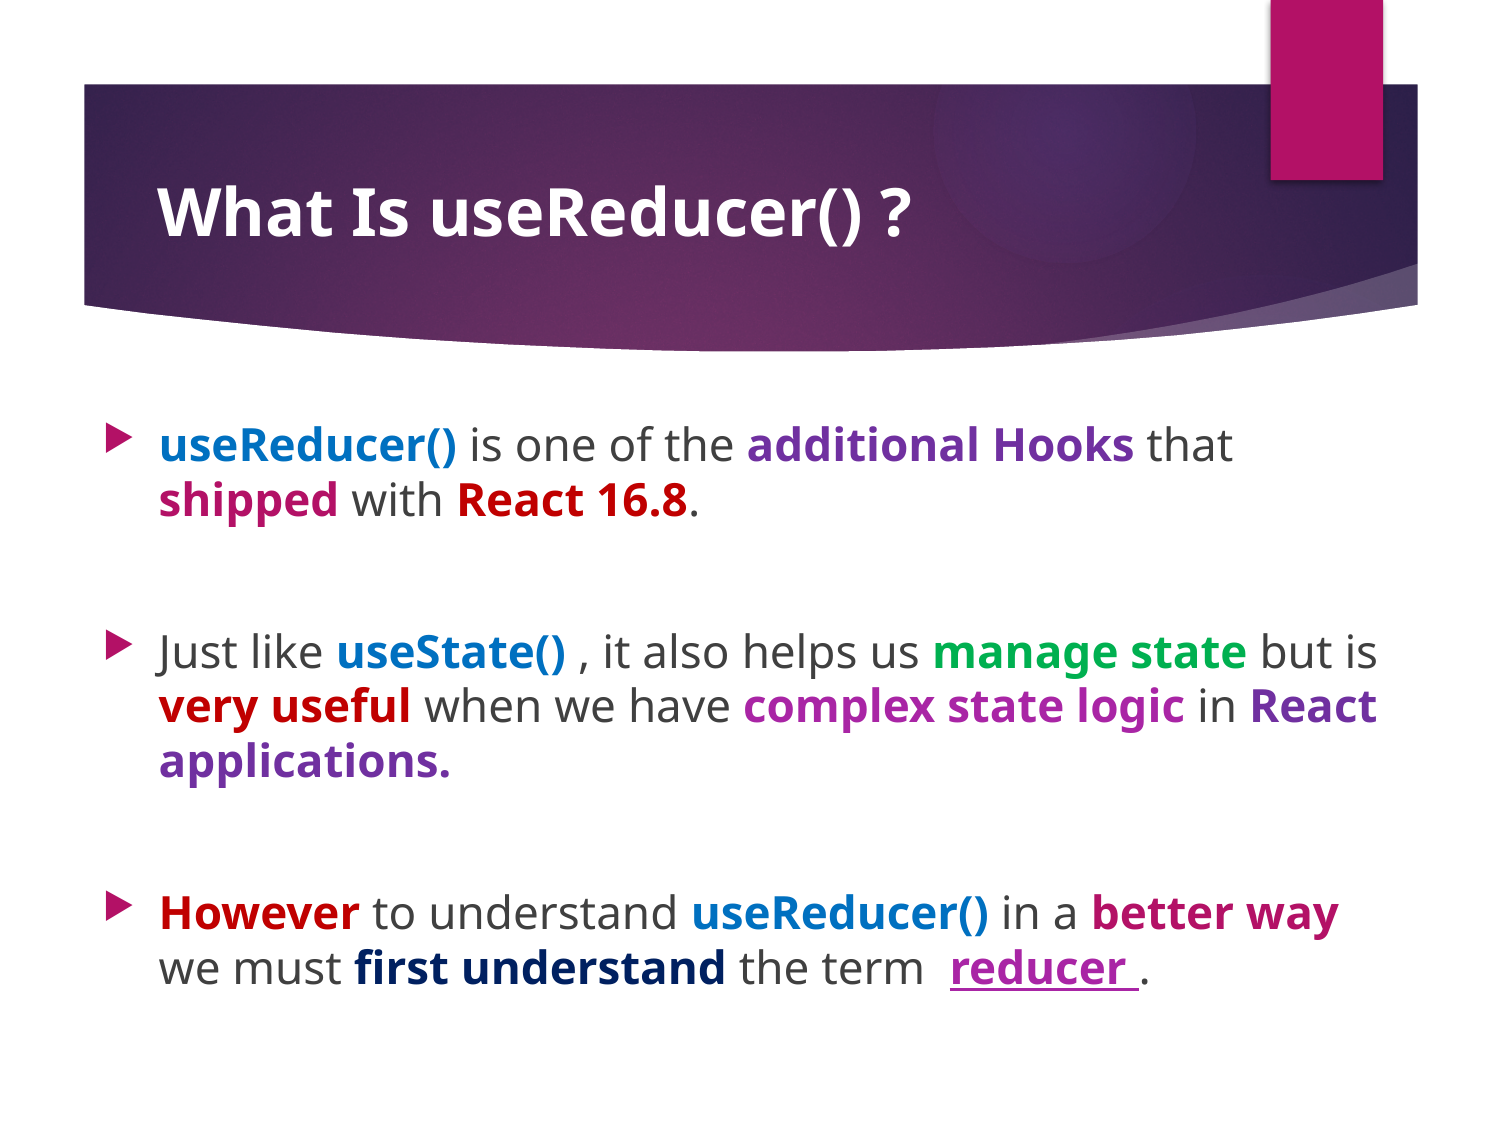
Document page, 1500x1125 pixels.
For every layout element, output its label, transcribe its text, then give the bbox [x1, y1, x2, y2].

text_box What Is useReducer() ? [142, 152, 1183, 269]
list useReducer() is one of the additional Hooks that shipped with React 16.8. Just like useState() , it also helps us manage state but is very useful when we have complex state logic in React applications. However to understand useReducer() in a better way we must first understand the term reducer . [87, 408, 1413, 1025]
title [46, 23, 1447, 186]
